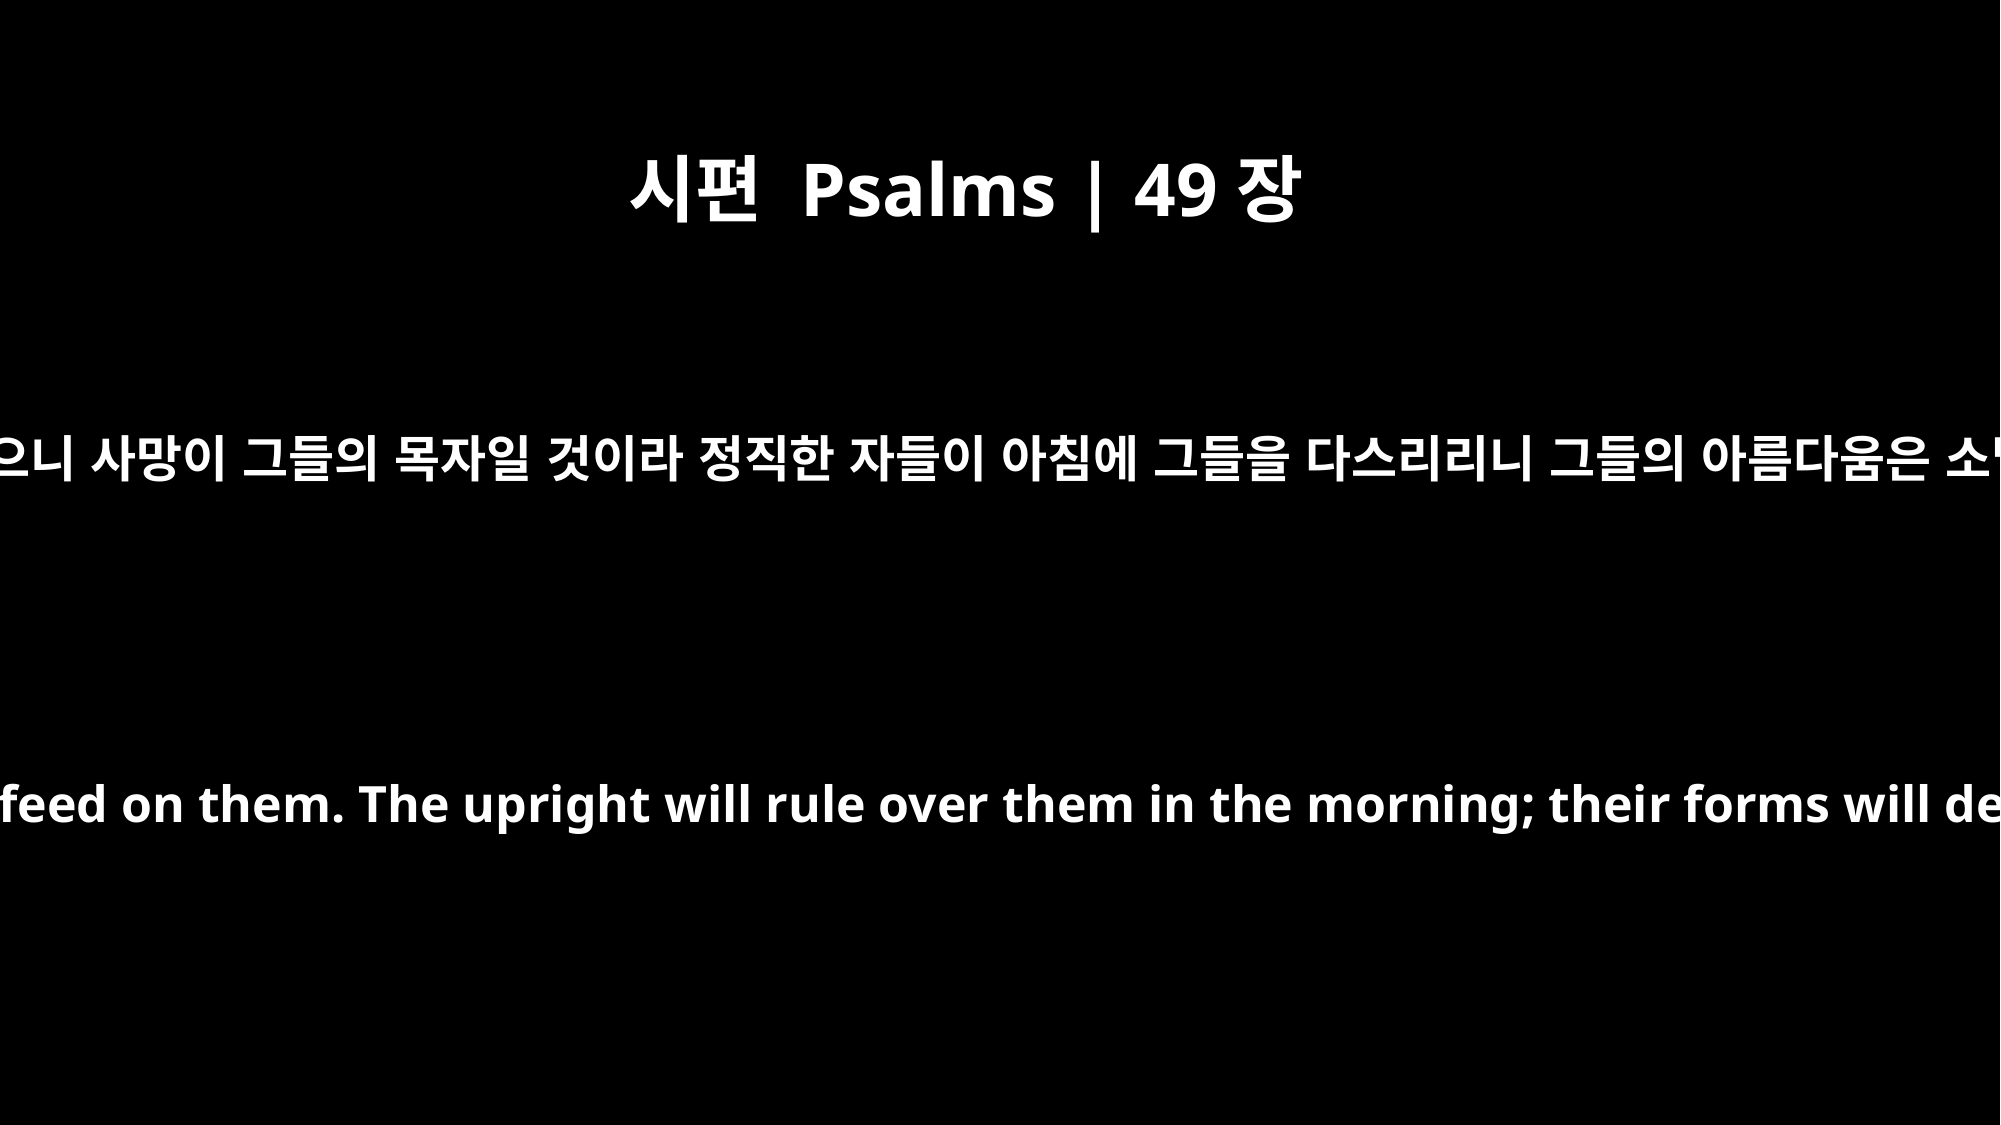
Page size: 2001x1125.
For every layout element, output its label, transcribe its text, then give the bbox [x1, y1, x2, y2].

text_box Like sheep they are destined for the grave, and death will feed on them. The upright will rule over them in the morning; their forms will decay in the grave, far from their princely mansions. [0, 764, 2000, 840]
text_box 시편 Psalms | 49장 [613, 136, 1319, 239]
text_box 14 그들은 양 같이 스올에 두기로 작정되었으니 사망이 그들의 목자일 것이라 정직한 자들이 아침에 그들을 다스리리니 그들의 아름다움은 소멸하고 스올이 그들의 거처가 되리라 [0, 359, 2000, 495]
